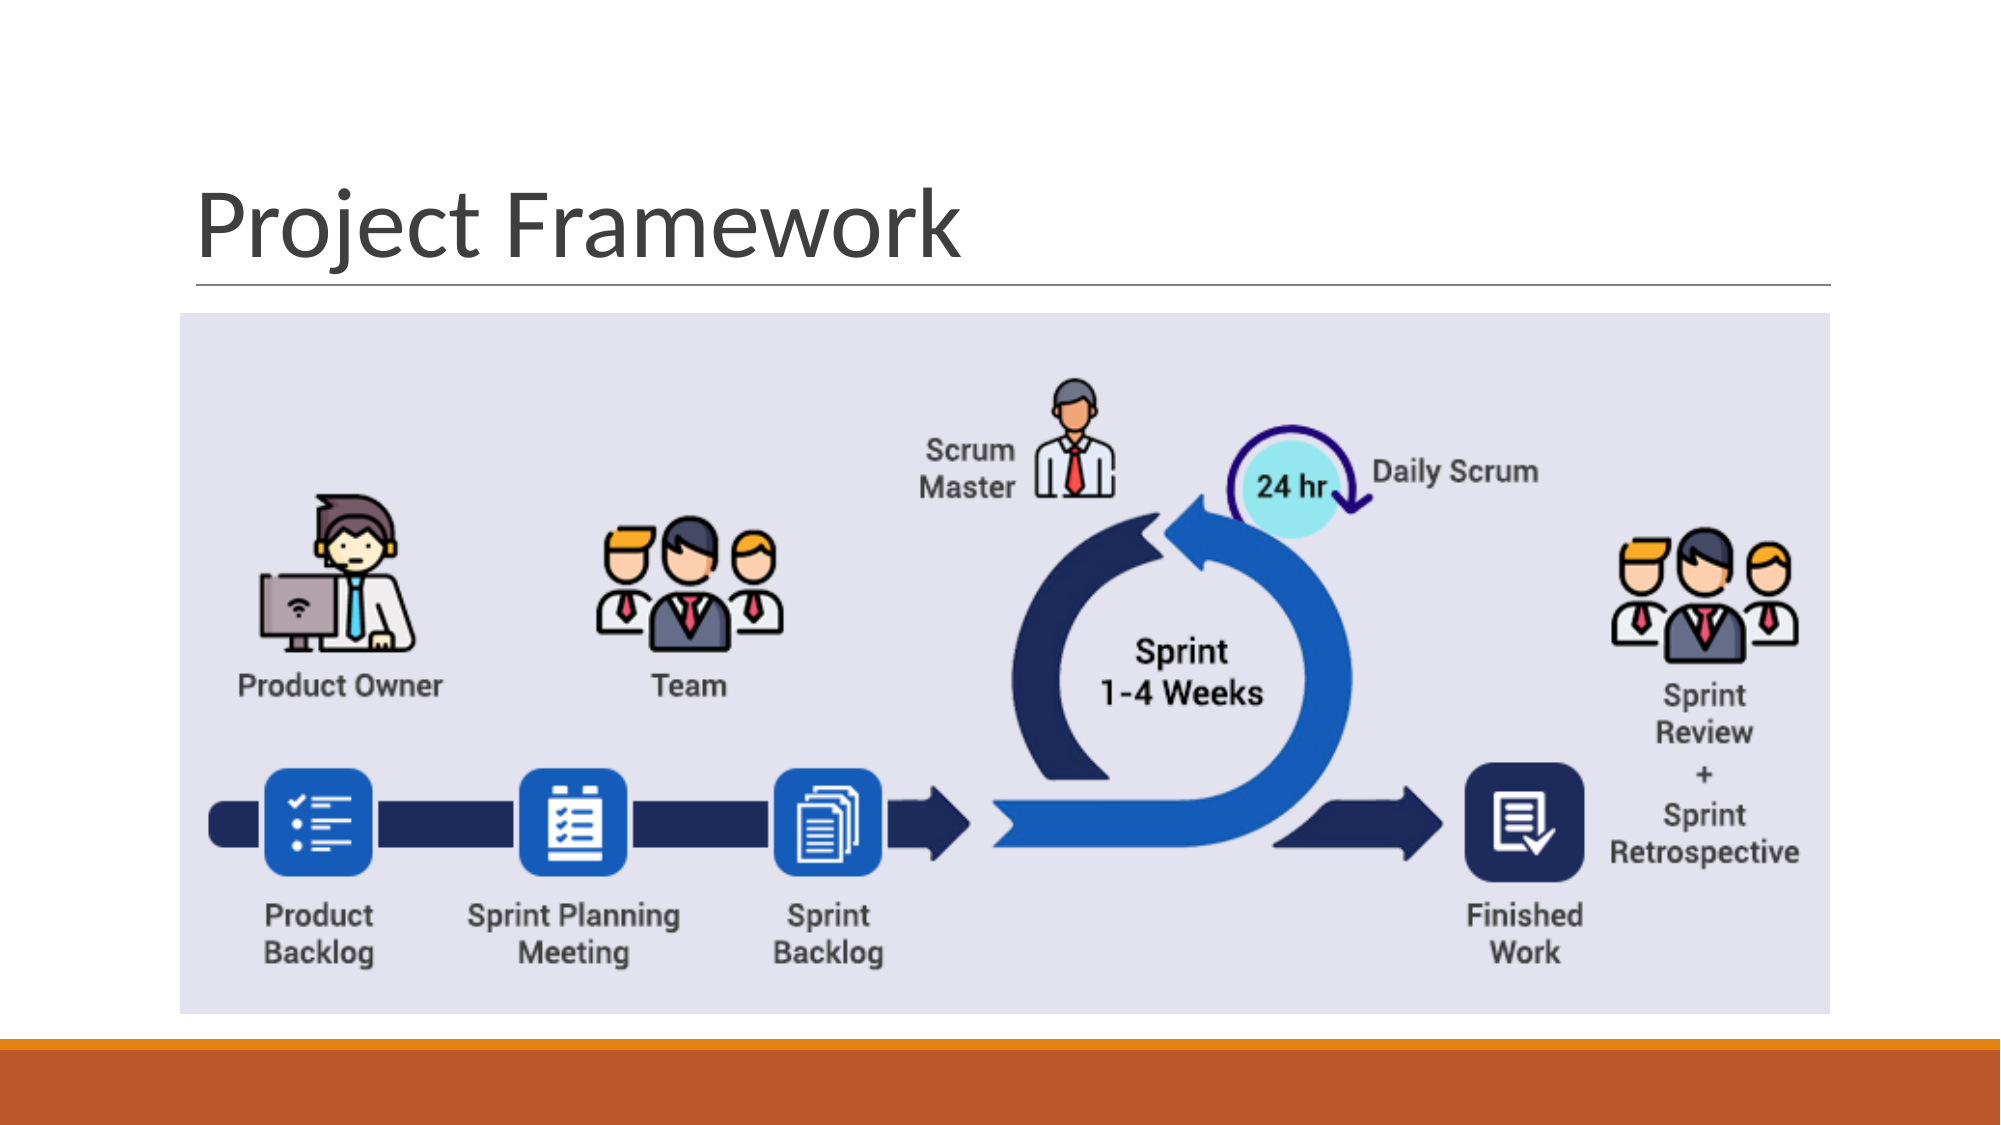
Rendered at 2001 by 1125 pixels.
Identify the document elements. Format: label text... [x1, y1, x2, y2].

title Project Framework [180, 47, 1830, 285]
picture [179, 313, 1831, 1015]
